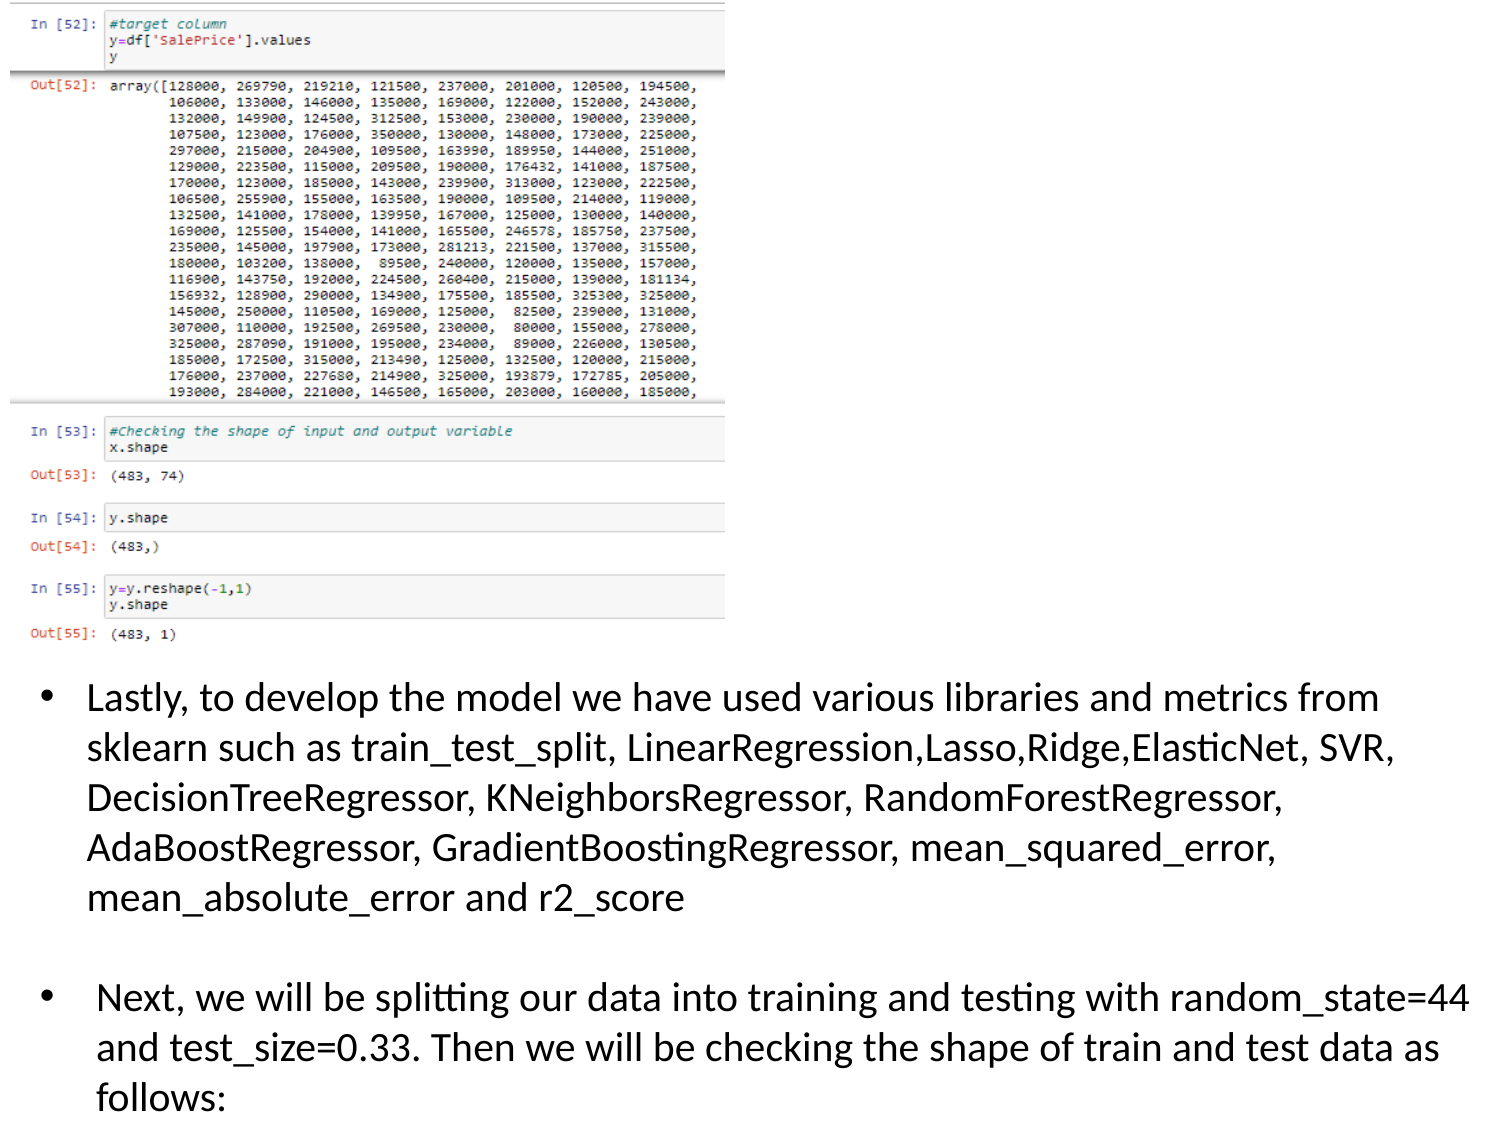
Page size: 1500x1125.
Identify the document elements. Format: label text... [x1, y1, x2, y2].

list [10, 0, 726, 651]
text_box Lastly, to develop the model we have used various libraries and metrics from sklearn such as train_test_split, LinearRegression,Lasso,Ridge,ElasticNet, SVR, DecisionTreeRegressor, KNeighborsRegressor, RandomForestRegressor, AdaBoostRegressor, GradientBoostingRegressor, mean_squared_error, mean_absolute_error and r2_score Next, we will be splitting our data into training and testing with random_state=44 and test_size=0.33. Then we will be checking the shape of train and test data as follows: [24, 612, 1500, 1125]
